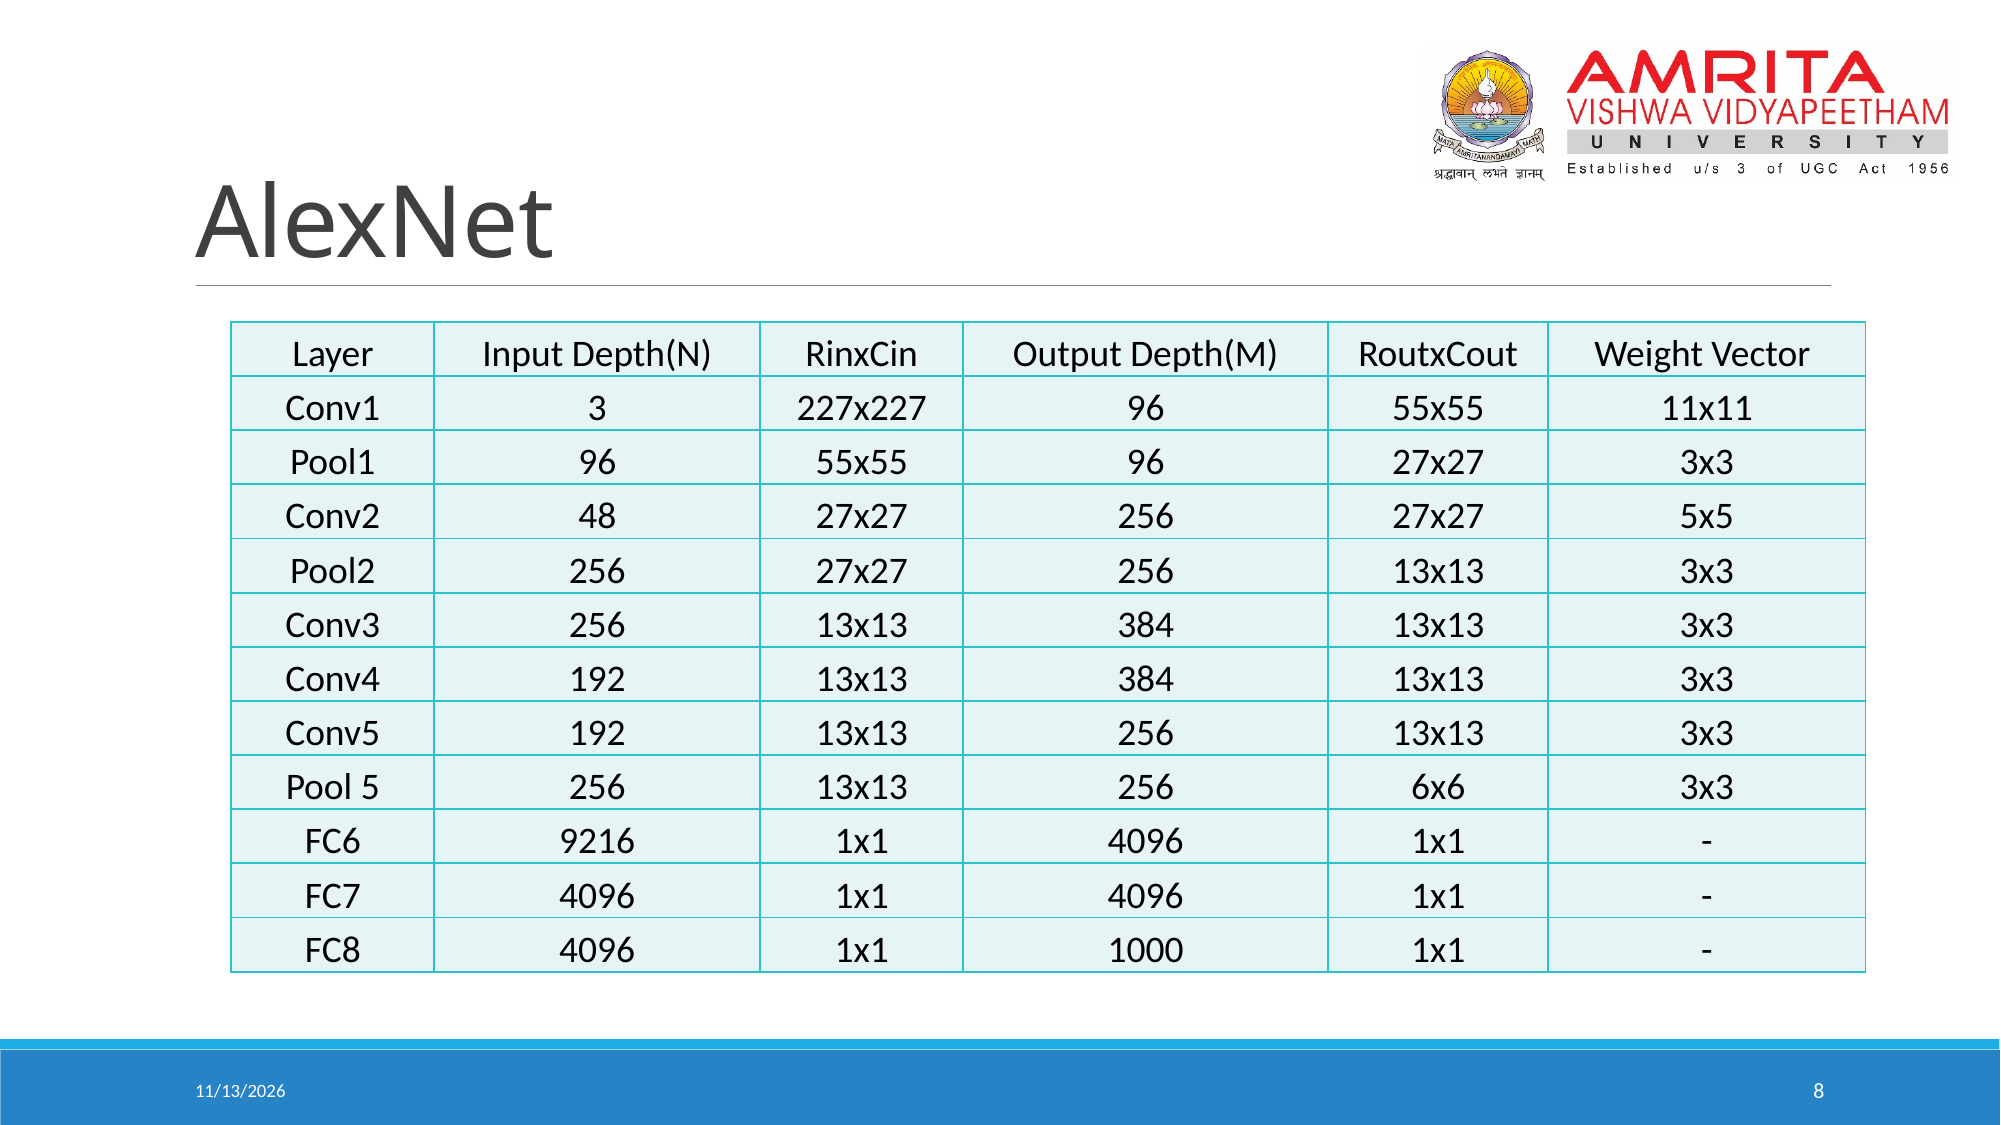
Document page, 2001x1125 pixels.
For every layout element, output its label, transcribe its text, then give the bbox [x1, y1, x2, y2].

table_cell - [1549, 864, 1865, 917]
table_cell 256 [435, 594, 759, 646]
table_cell Pool 5 [232, 756, 433, 808]
table_cell Conv1 [232, 377, 433, 429]
table_cell 55x55 [761, 431, 962, 483]
table_cell 48 [435, 485, 759, 538]
title AlexNet [180, 47, 1830, 285]
table_cell 96 [435, 431, 759, 483]
table_cell 227x227 [761, 377, 962, 429]
table_cell 5x5 [1549, 485, 1865, 538]
table_cell 9216 [435, 810, 759, 862]
table_cell 256 [964, 756, 1327, 808]
table_cell 1x1 [1329, 864, 1547, 917]
table_cell 27x27 [761, 485, 962, 538]
table_cell 13x13 [1329, 702, 1547, 754]
table_cell 256 [435, 756, 759, 808]
table_cell 3x3 [1549, 594, 1865, 646]
table_header Weight Vector [1549, 323, 1865, 375]
table_cell 192 [435, 702, 759, 754]
table_cell 256 [964, 485, 1327, 538]
table_cell 13x13 [761, 756, 962, 808]
table_cell 1x1 [1329, 810, 1547, 862]
table_cell Pool1 [232, 431, 433, 483]
table_cell 3x3 [1549, 702, 1865, 754]
slide_number 12-Jul-17 [180, 1059, 586, 1120]
table_cell 3x3 [1549, 648, 1865, 700]
table_cell Conv4 [232, 648, 433, 700]
table_header RinxCin [761, 323, 962, 375]
table_cell 11x11 [1549, 377, 1865, 429]
table_cell 96 [964, 431, 1327, 483]
table_cell 13x13 [1329, 539, 1547, 592]
table_cell 4096 [435, 918, 759, 971]
table_cell FC8 [232, 918, 433, 971]
table_cell 384 [964, 648, 1327, 700]
table_header Input Depth(N) [435, 323, 759, 375]
table_cell Conv3 [232, 594, 433, 646]
table_cell FC7 [232, 864, 433, 917]
table_cell 4096 [964, 864, 1327, 917]
table_cell 384 [964, 594, 1327, 646]
table_cell 3 [435, 377, 759, 429]
table_cell 3x3 [1549, 539, 1865, 592]
table_header Layer [232, 323, 433, 375]
table_cell 1x1 [1329, 918, 1547, 971]
table_cell 1000 [964, 918, 1327, 971]
table_cell 1x1 [761, 864, 962, 917]
table_cell 13x13 [761, 648, 962, 700]
table_cell 13x13 [1329, 594, 1547, 646]
table_cell 6x6 [1329, 756, 1547, 808]
table_cell 256 [964, 702, 1327, 754]
table_cell 3x3 [1549, 756, 1865, 808]
table_cell 55x55 [1329, 377, 1547, 429]
table_cell 27x27 [761, 539, 962, 592]
slide_number 8 [1624, 1059, 1840, 1120]
table_cell 3x3 [1549, 431, 1865, 483]
table_cell - [1549, 918, 1865, 971]
table_header RoutxCout [1329, 323, 1547, 375]
table_cell 256 [435, 539, 759, 592]
table_cell 27x27 [1329, 485, 1547, 538]
table_cell Pool2 [232, 539, 433, 592]
table_cell Conv5 [232, 702, 433, 754]
table_cell 192 [435, 648, 759, 700]
table_cell 27x27 [1329, 431, 1547, 483]
table_header Output Depth(M) [964, 323, 1327, 375]
table_cell 13x13 [1329, 648, 1547, 700]
table_cell 256 [964, 539, 1327, 592]
table_cell 96 [964, 377, 1327, 429]
table_cell 4096 [435, 864, 759, 917]
table_cell 4096 [964, 810, 1327, 862]
table_cell Conv2 [232, 485, 433, 538]
table_cell 1x1 [761, 810, 962, 862]
picture [1420, 46, 1960, 185]
table_cell 1x1 [761, 918, 962, 971]
table_cell - [1549, 810, 1865, 862]
table_cell 13x13 [761, 702, 962, 754]
table_cell FC6 [232, 810, 433, 862]
table_cell 13x13 [761, 594, 962, 646]
